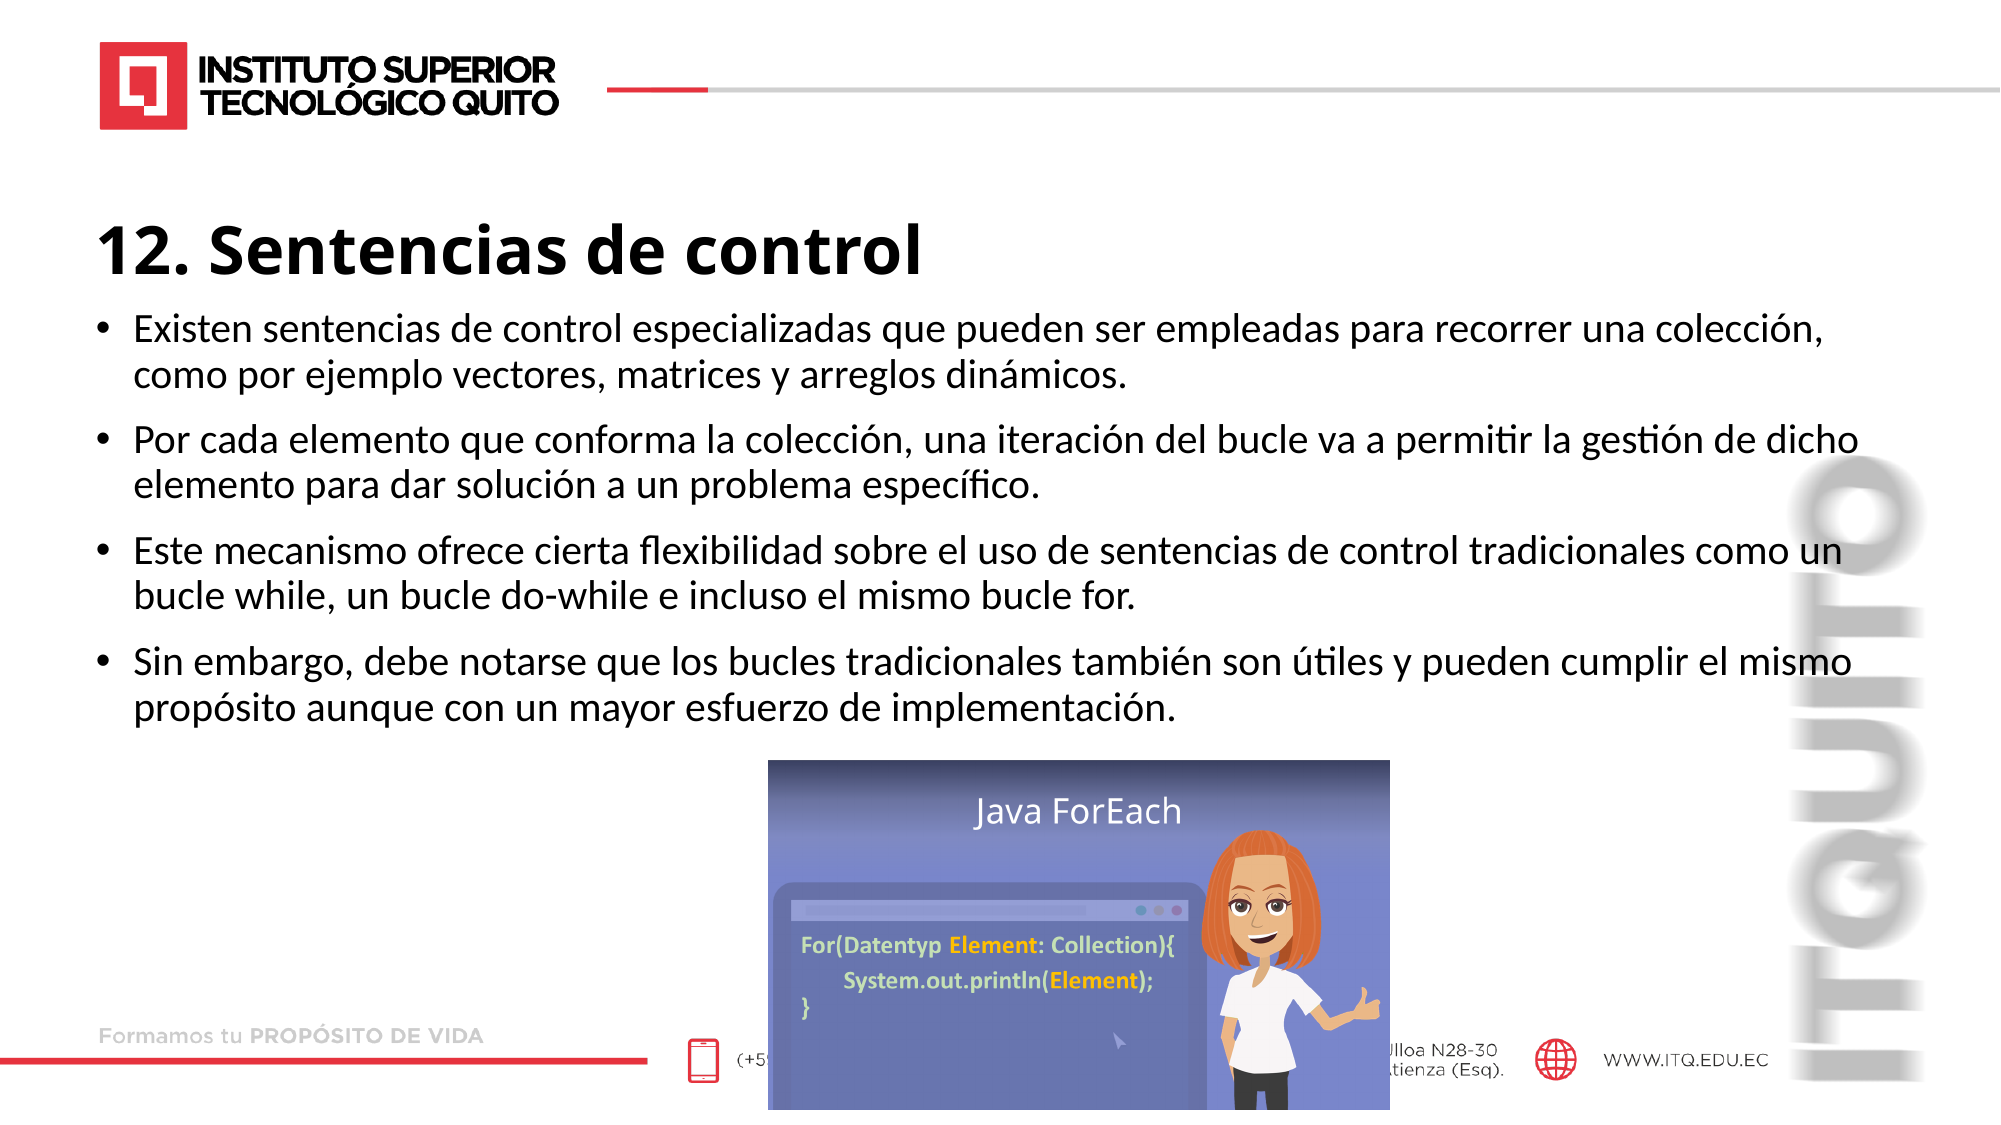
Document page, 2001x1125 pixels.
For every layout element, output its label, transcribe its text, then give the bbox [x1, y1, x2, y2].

list Existen sentencias de control especializadas que pueden ser empleadas para recorrer una colección, como por ejemplo vectores, matrices y arreglos dinámicos. Por cada elemento que conforma la colección, una iteración del bucle va a permitir la gestión de dicho elemento para dar solución a un problema específico. Este mecanismo ofrece cierta flexibilidad sobre el uso de sentencias de control tradicionales como un bucle while, un bucle do-while e incluso el mismo bucle for. Sin embargo, debe notarse que los bucles tradicionales también son útiles y pueden cumplir el mismo propósito aunque con un mayor esfuerzo de implementación. [80, 299, 1922, 1014]
picture [0, 42, 2000, 1110]
title 12. Sentencias de control [80, 228, 1922, 278]
